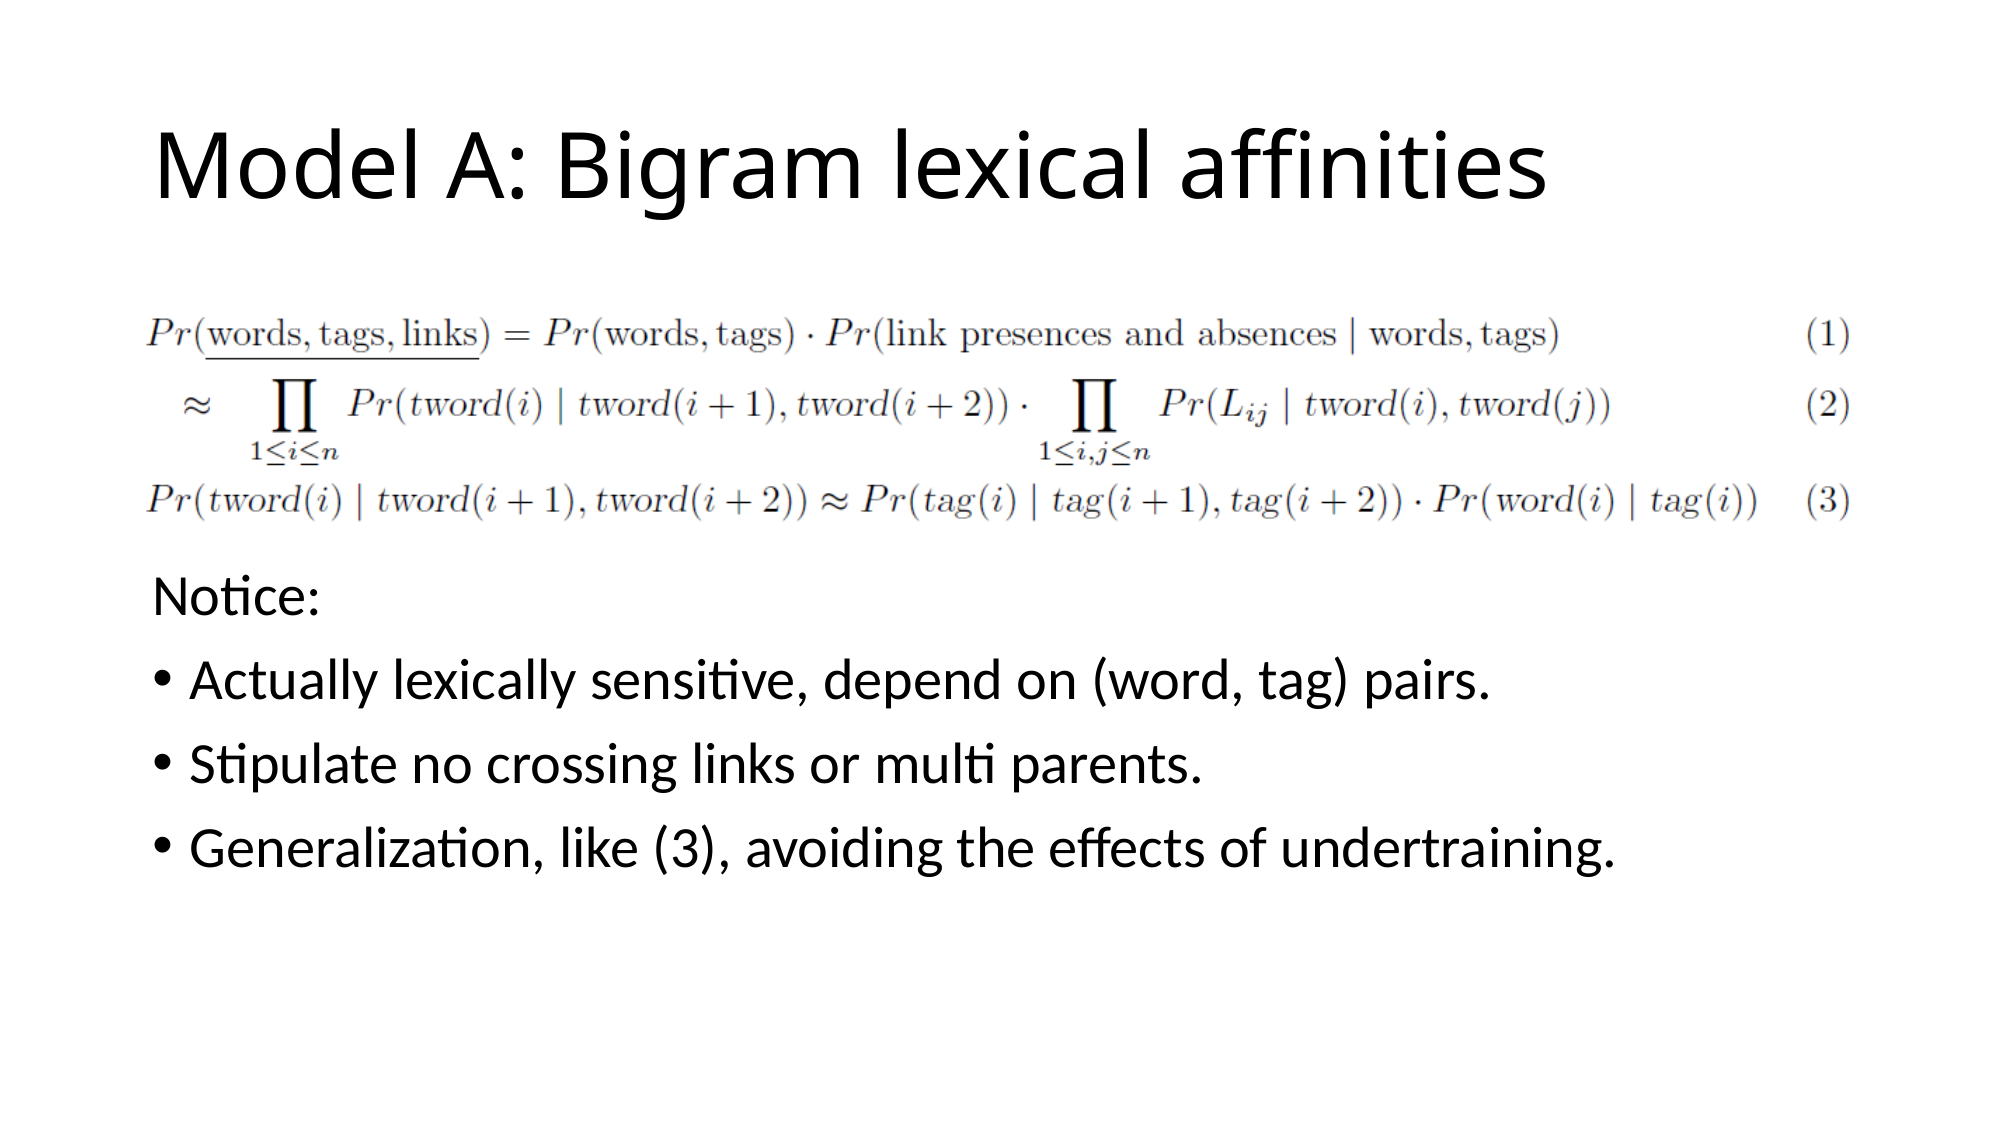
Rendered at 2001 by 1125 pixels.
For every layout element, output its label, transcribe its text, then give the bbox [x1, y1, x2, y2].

list Notice: Actually lexically sensitive, depend on (word, tag) pairs. Stipulate no crossing links or multi parents. Generalization, like (3), avoiding the effects of undertraining. [137, 533, 1863, 1014]
title Model A: Bigram lexical affinities [137, 59, 1863, 278]
picture [137, 299, 1863, 533]
